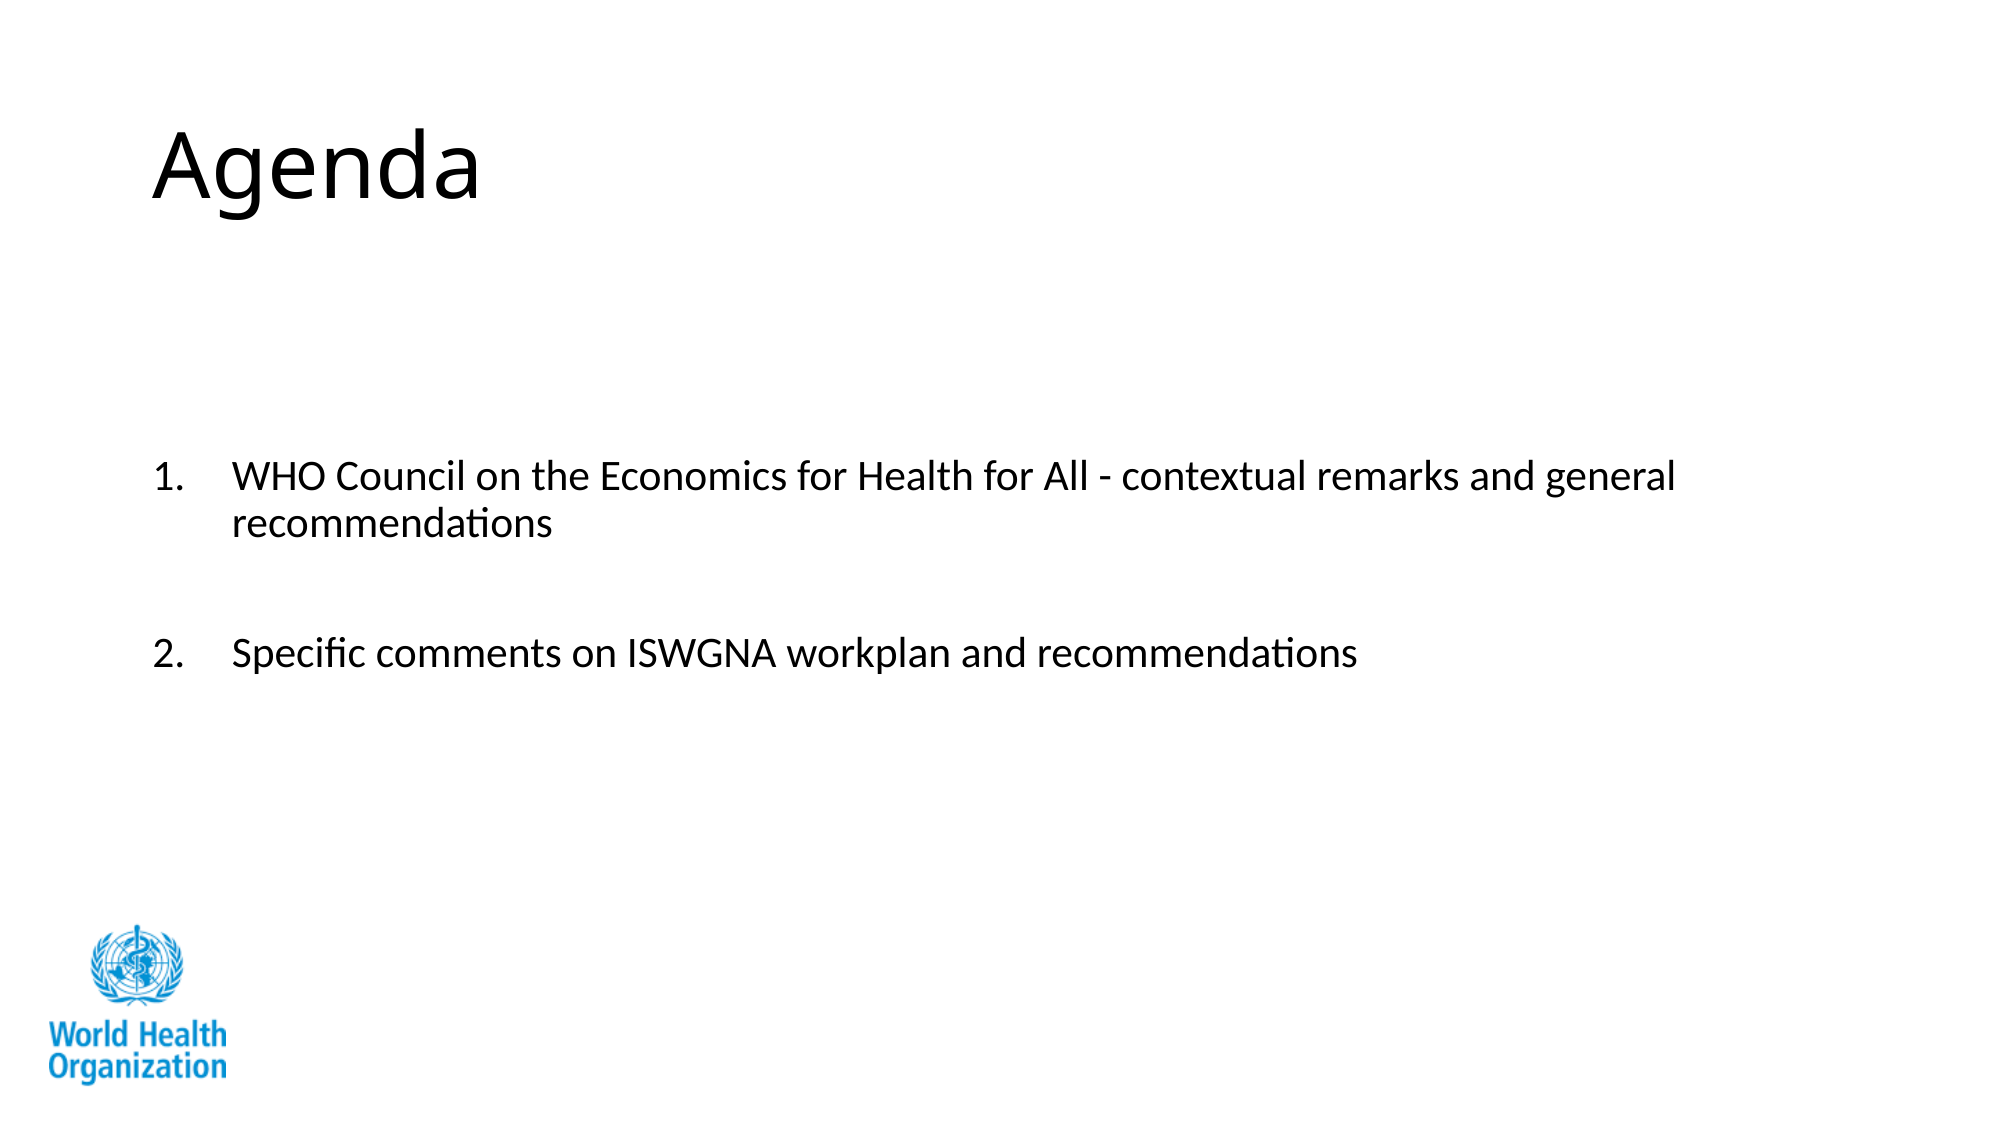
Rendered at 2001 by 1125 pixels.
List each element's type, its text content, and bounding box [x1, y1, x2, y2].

picture [53, 1056, 63, 1074]
list WHO Council on the Economics for Health for All - contextual remarks and general recommendations Specific comments on ISWGNA workplan and recommendations [137, 445, 1863, 750]
title Agenda [137, 59, 1863, 278]
picture [49, 917, 226, 1093]
